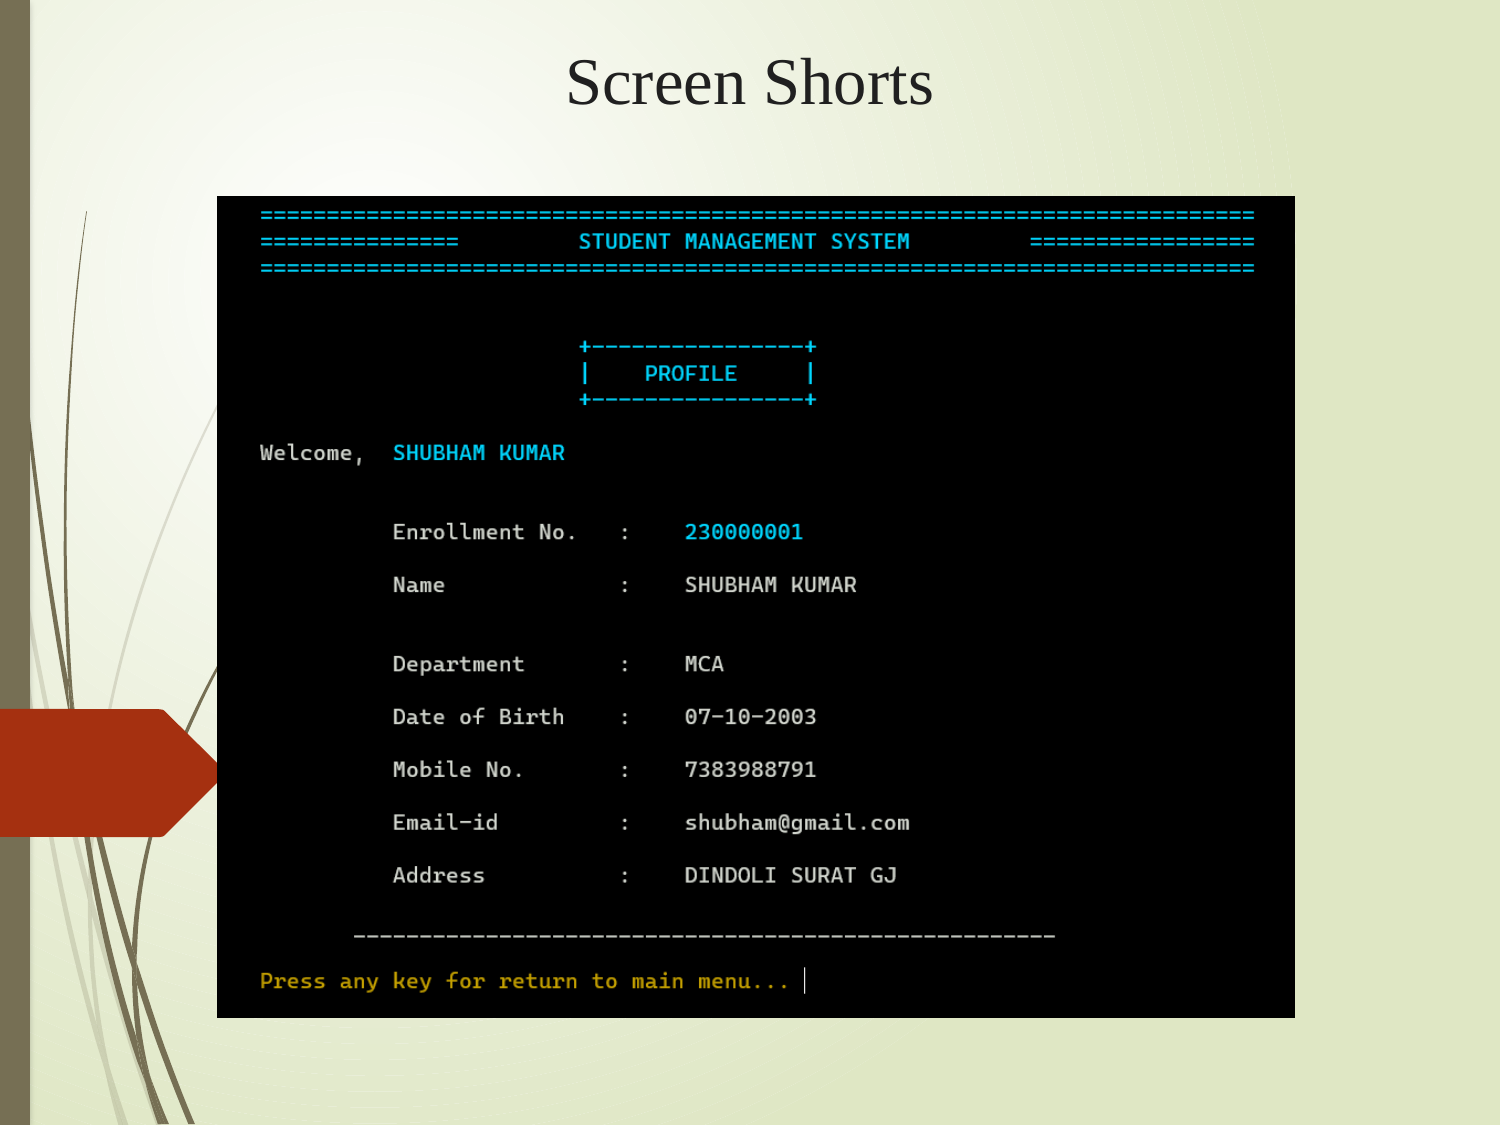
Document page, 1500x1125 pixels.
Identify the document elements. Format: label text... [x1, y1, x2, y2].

title Screen Shorts [439, 22, 1061, 126]
picture [217, 195, 1296, 1018]
